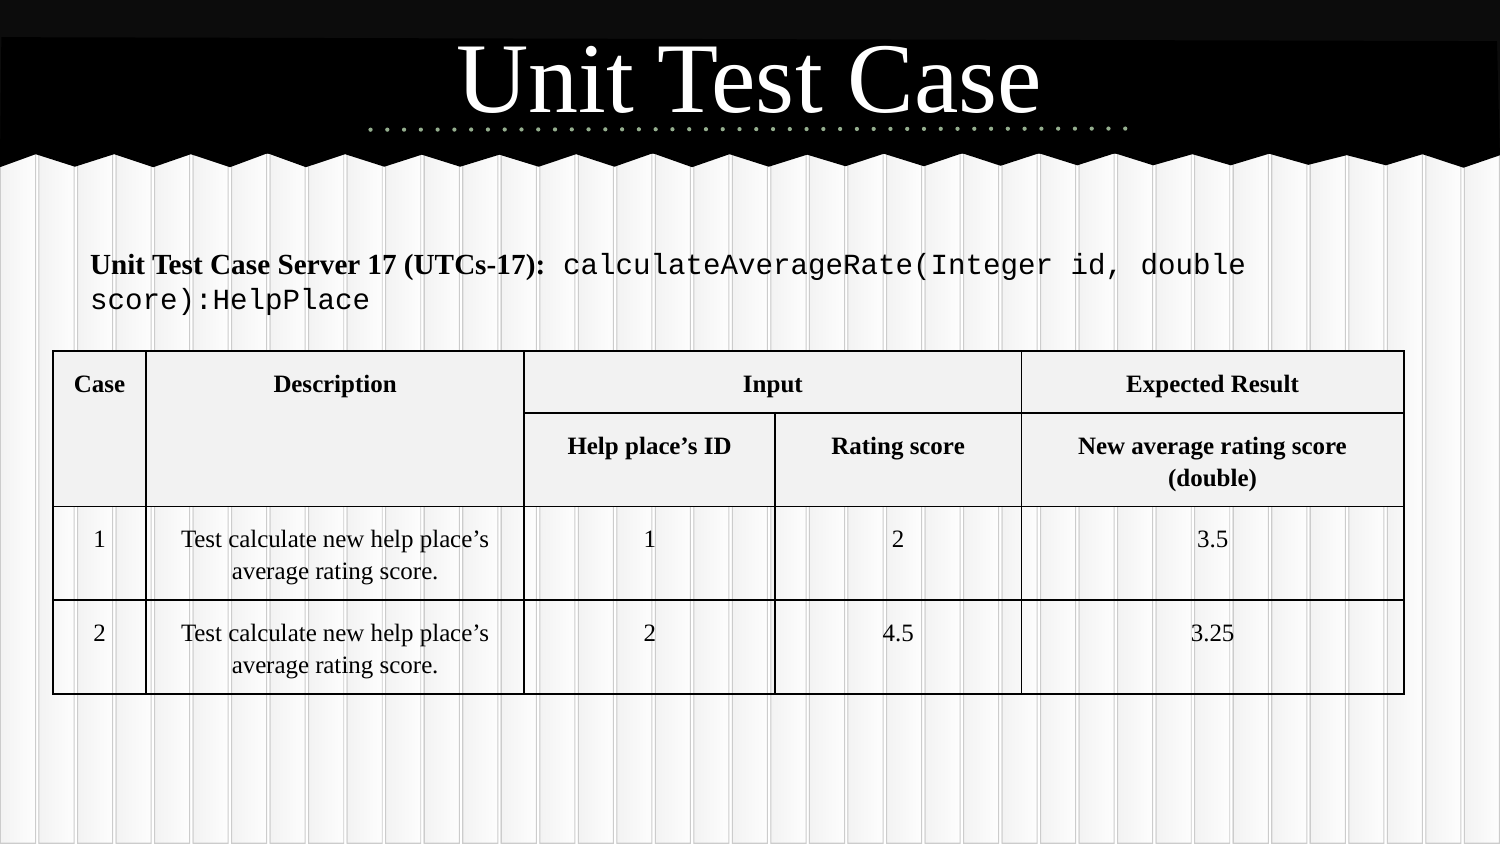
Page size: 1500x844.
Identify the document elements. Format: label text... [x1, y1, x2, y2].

table_header Description [147, 377, 523, 506]
table_cell Rating score [776, 414, 1021, 506]
table_cell Test calculate new help place’s average rating score. [147, 507, 523, 599]
title Unit Test Case [75, 2, 1425, 143]
table_cell 1 [525, 507, 774, 599]
table_cell 3.5 [1022, 507, 1403, 599]
table_cell 2 [525, 601, 774, 693]
table_header Input [525, 377, 1021, 412]
table_header Expected Result [1022, 377, 1403, 412]
table_cell 2 [776, 507, 1021, 599]
table_header Case [54, 352, 145, 506]
table_cell 2 [54, 601, 145, 693]
text_box Unit Test Case Server 17 (UTCs-17): calculateAverageRate(Integer id, double score):HelpPlace [74, 218, 1425, 377]
table_cell Test calculate new help place’s average rating score. [147, 601, 523, 693]
table_cell 1 [54, 507, 145, 599]
table_cell Help place’s ID [525, 414, 774, 506]
table_cell 4.5 [776, 601, 1021, 693]
table_cell 3.25 [1022, 601, 1403, 693]
table_cell New average rating score (double) [1022, 414, 1403, 506]
